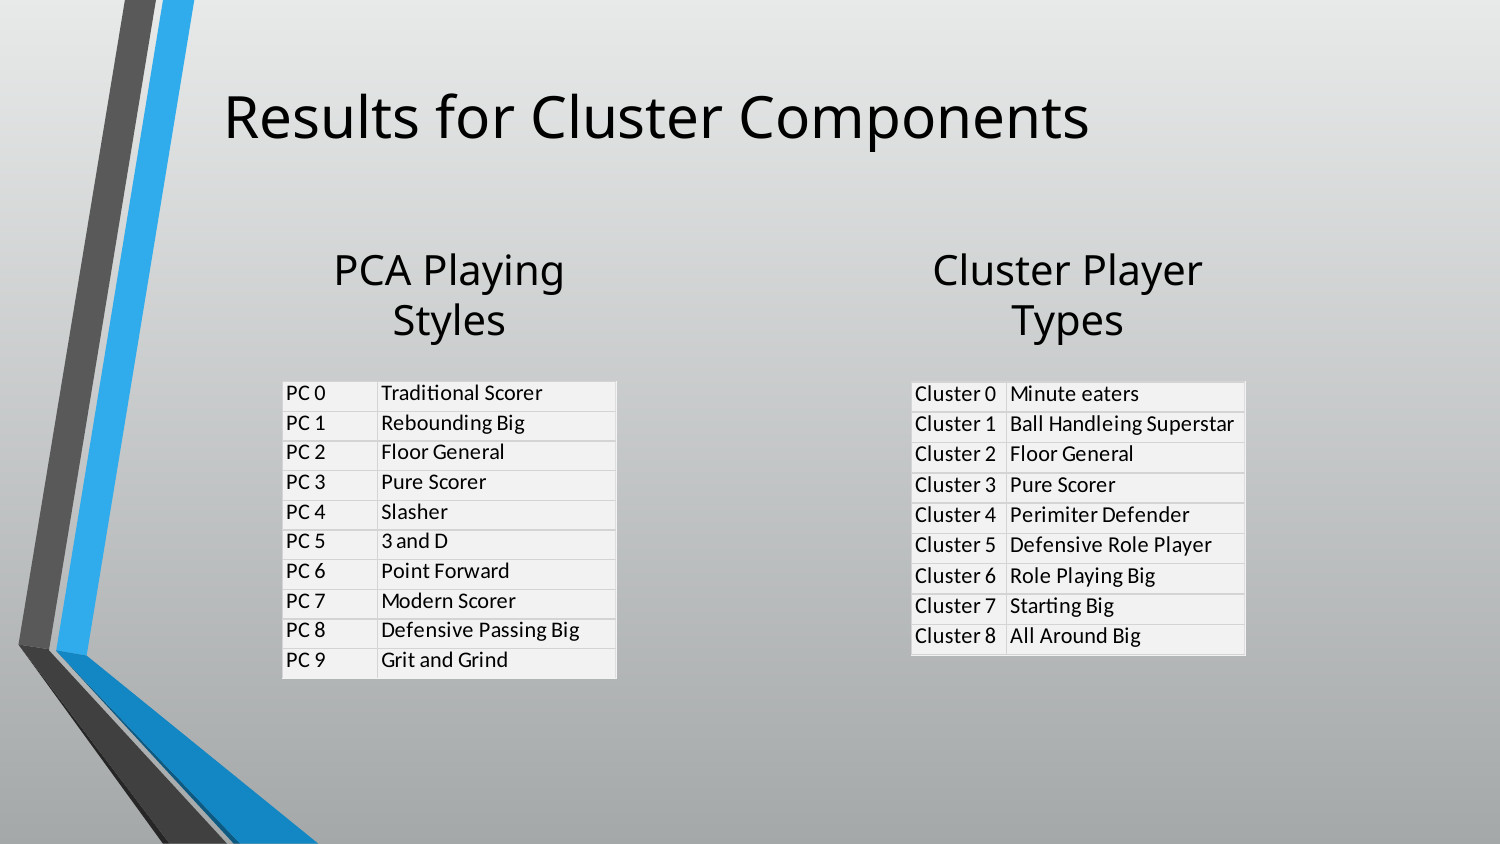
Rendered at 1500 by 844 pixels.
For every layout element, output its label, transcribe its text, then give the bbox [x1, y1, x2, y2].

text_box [281, 380, 618, 680]
text_box Results for Cluster Components [208, 40, 1408, 191]
text_box PCA Playing Styles [288, 236, 611, 351]
text_box Cluster Player Types [889, 236, 1247, 351]
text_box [910, 380, 1247, 656]
